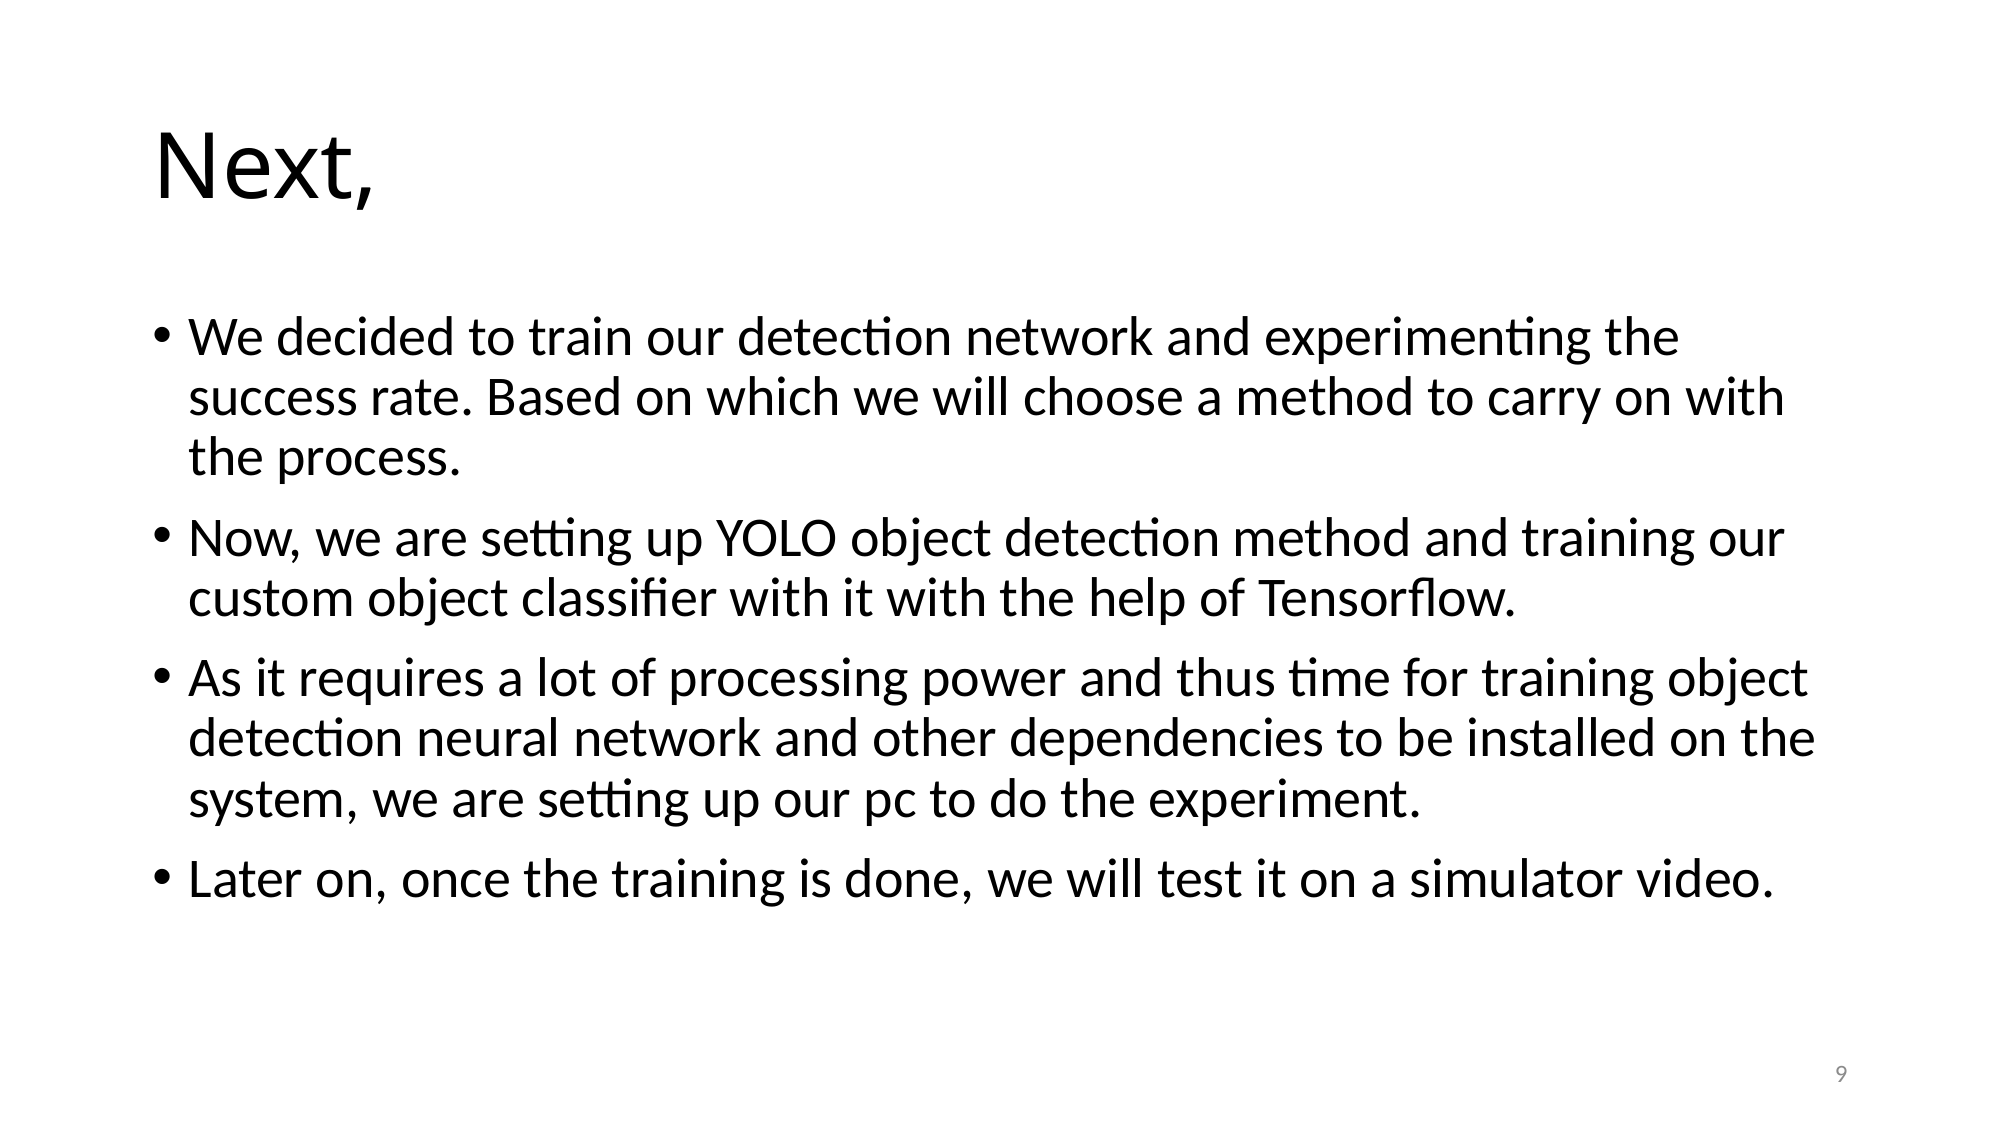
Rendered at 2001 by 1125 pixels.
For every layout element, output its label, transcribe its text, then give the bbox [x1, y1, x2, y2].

title Next, [137, 59, 1863, 278]
slide_number 9 [1412, 1042, 1863, 1103]
list We decided to train our detection network and experimenting the success rate. Based on which we will choose a method to carry on with the process. Now, we are setting up YOLO object detection method and training our custom object classifier with it with the help of Tensorflow. As it requires a lot of processing power and thus time for training object detection neural network and other dependencies to be installed on the system, we are setting up our pc to do the experiment. Later on, once the training is done, we will test it on a simulator video. [137, 299, 1863, 1014]
